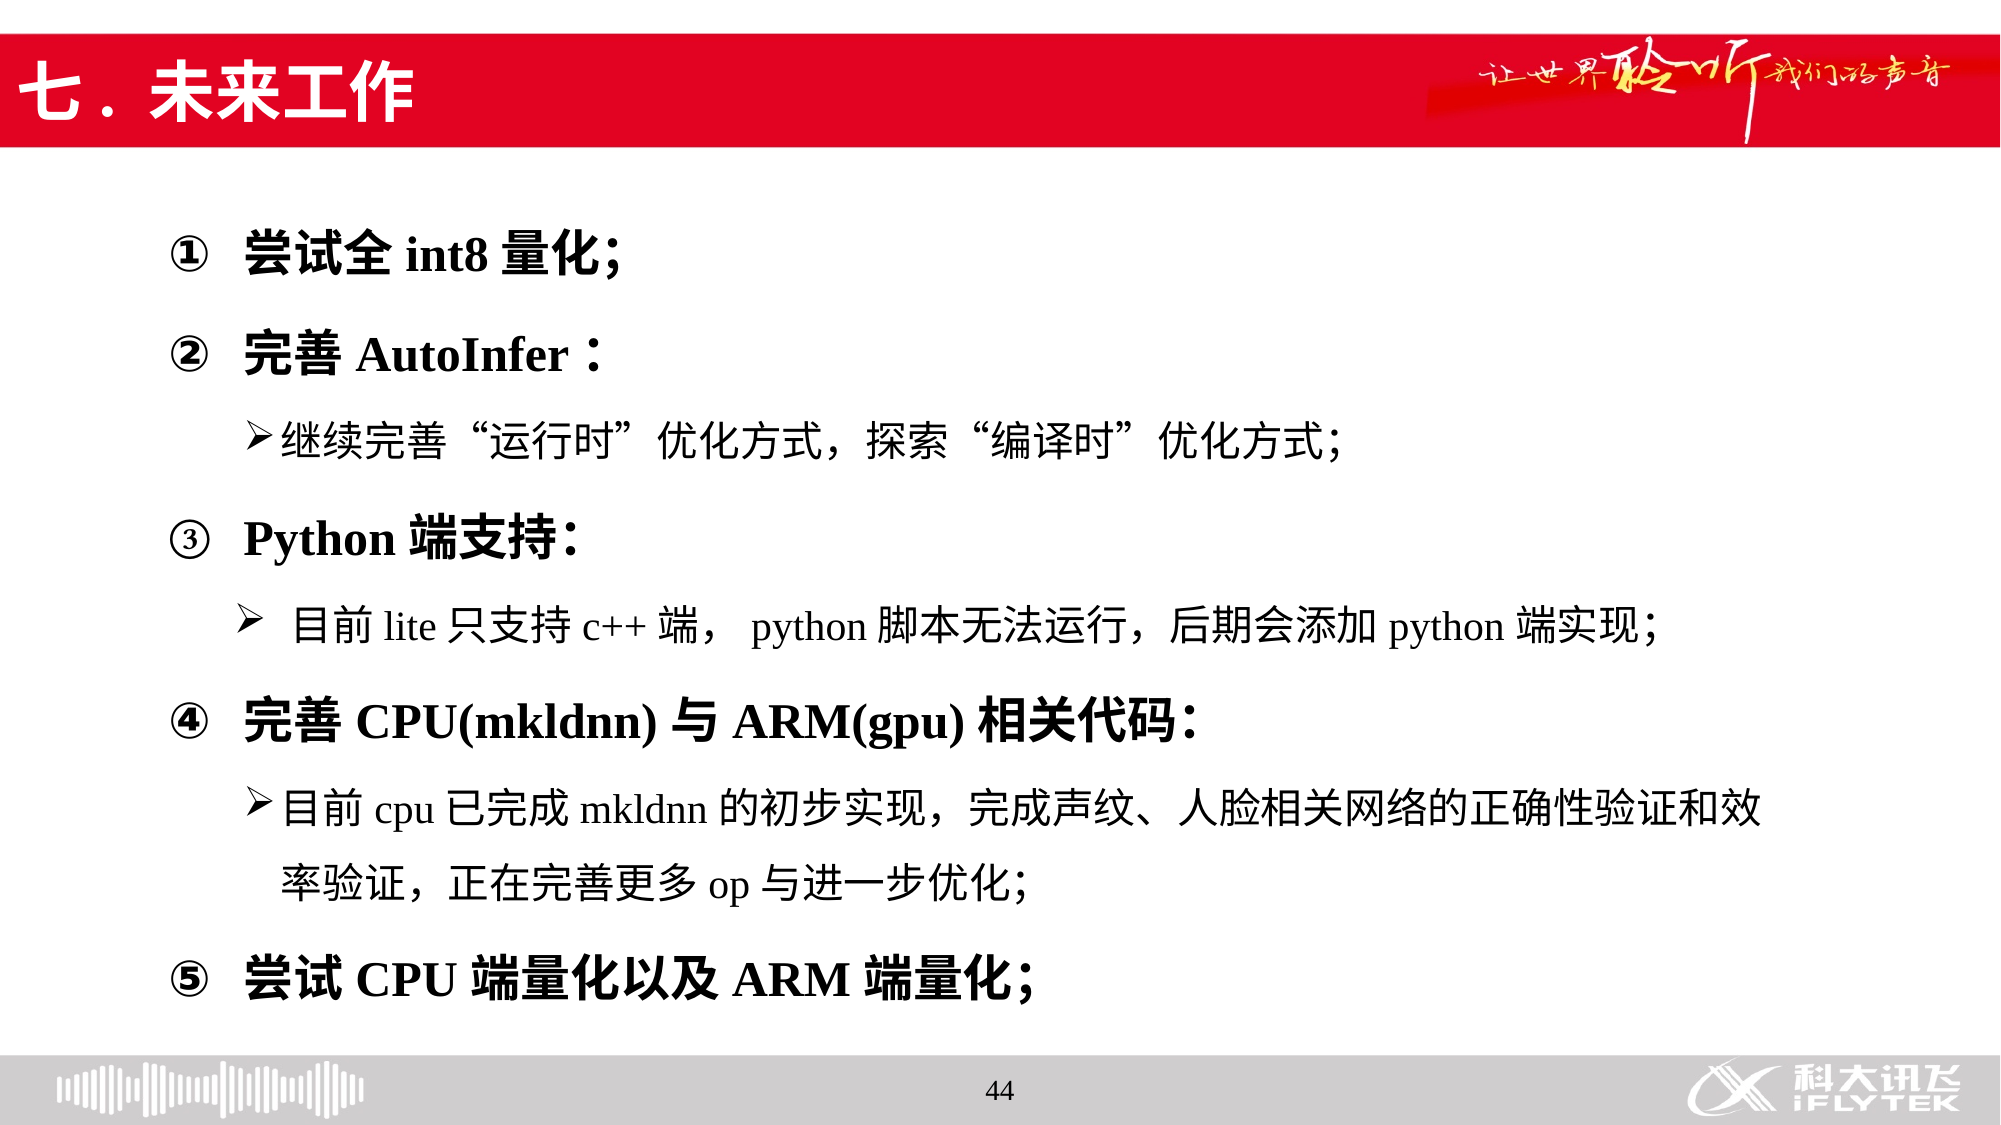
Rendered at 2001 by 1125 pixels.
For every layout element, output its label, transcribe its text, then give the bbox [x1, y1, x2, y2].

footer 44 [683, 1058, 1317, 1119]
picture [0, 0, 2001, 1125]
title 七. 未来工作 [1, 30, 947, 149]
list 尝试全int8量化； 完善AutoInfer： 继续完善“运行时”优化方式，探索“编译时”优化方式； Python端支持： 目前lite只支持c++端，python脚本无法运行，后期会添加python端实现； 完善CPU(mkldnn)与ARM(gpu)相关代码： 目前cpu已完成mkldnn的初步实现，完成声纹、人脸相关网络的正确性验证和效率验证，正在完善更多op与进一步优化； 尝试CPU端量化以及ARM端量化； [78, 184, 1804, 1047]
